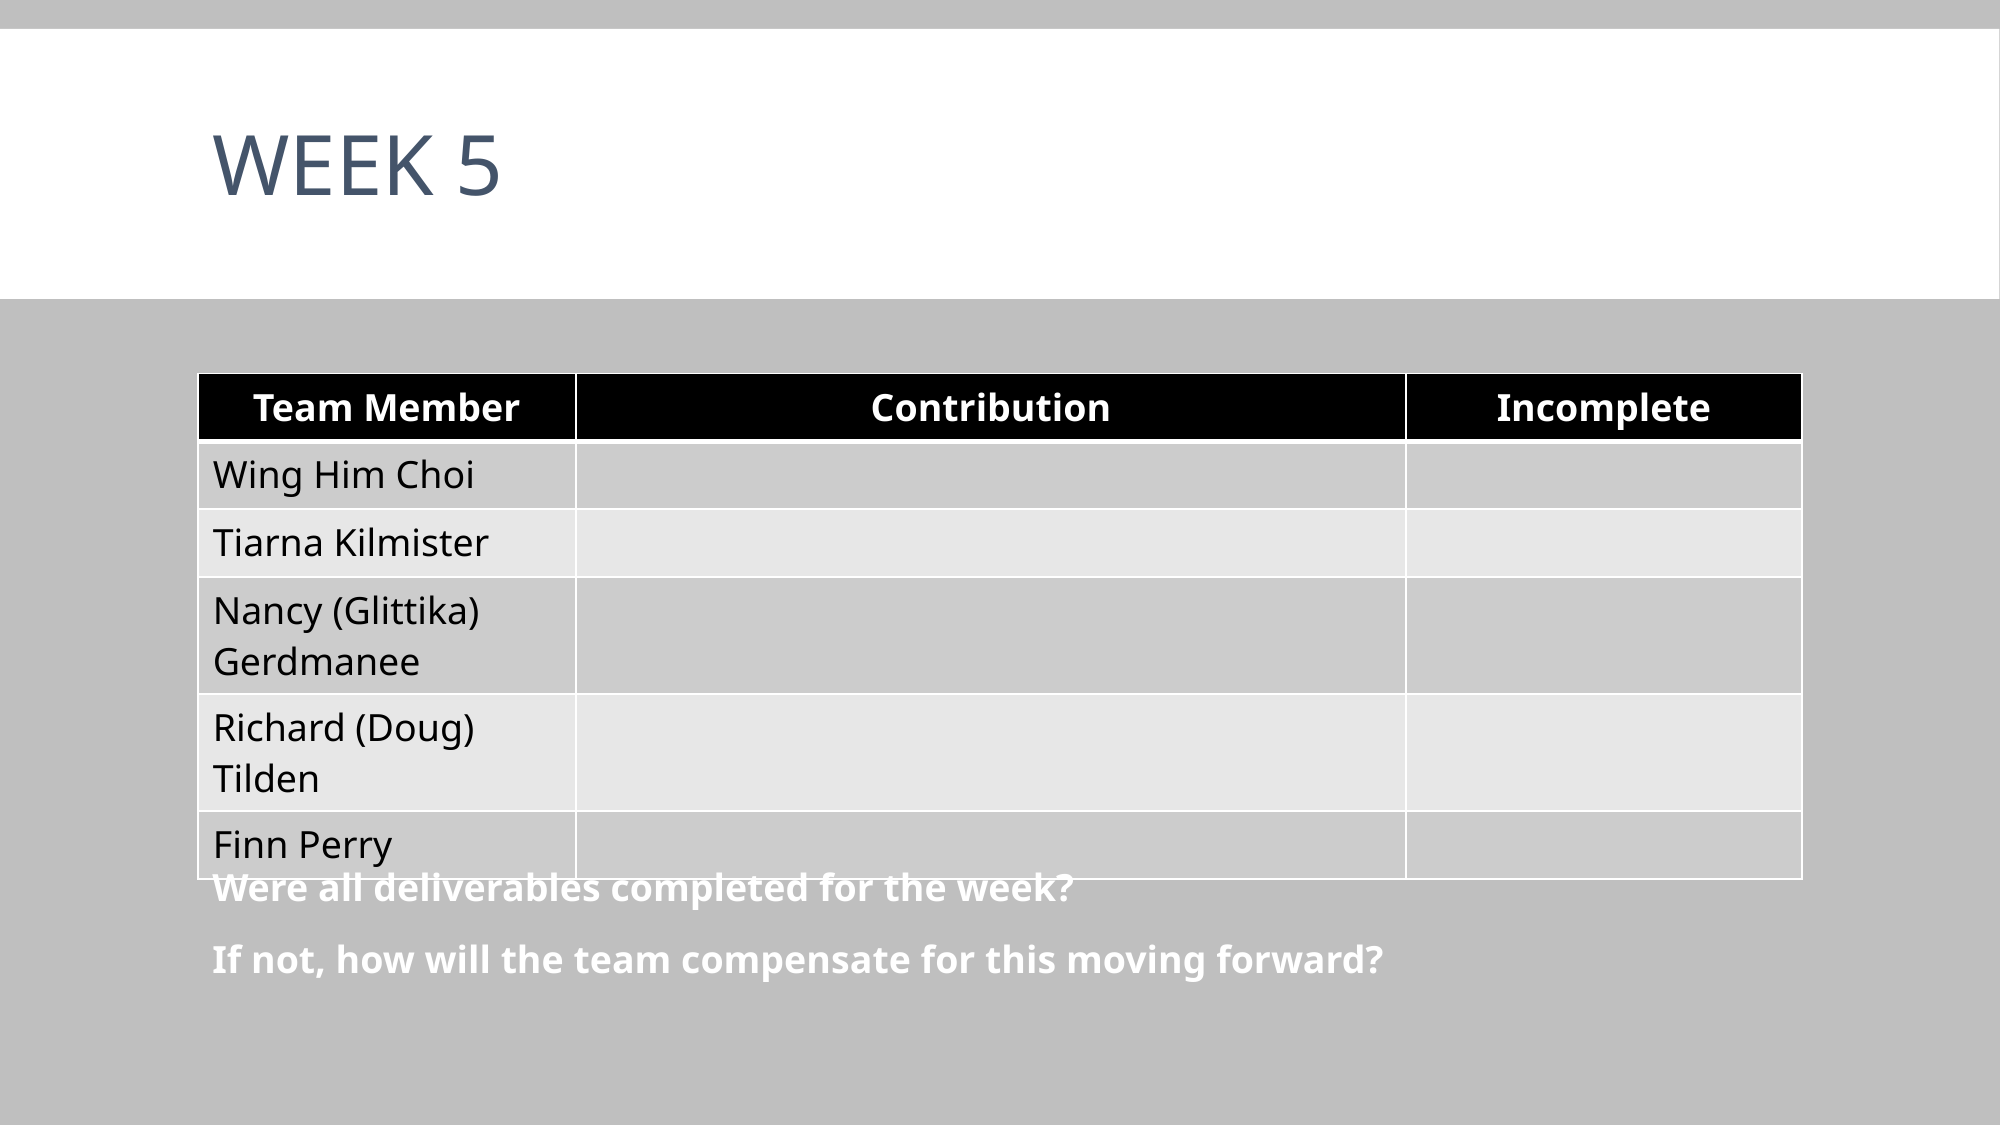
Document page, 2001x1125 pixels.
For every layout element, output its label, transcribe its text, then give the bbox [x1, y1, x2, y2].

table_header Contribution [577, 374, 1405, 439]
table_cell [577, 812, 1405, 860]
list Were all deliverables completed for the week? If not, how will the team compensate for this moving forward? [197, 860, 1803, 993]
table_cell [1407, 444, 1801, 508]
table_cell [1407, 695, 1801, 810]
table_cell Wing Him Choi [199, 444, 575, 508]
table_cell Nancy (Glittika) Gerdmanee [199, 578, 575, 693]
table_cell Finn Perry [199, 812, 575, 860]
table_cell [1407, 578, 1801, 693]
title Week 5 [197, 46, 1803, 295]
table_cell [1407, 812, 1801, 860]
table_header Team Member [199, 374, 575, 439]
table_cell [577, 510, 1405, 576]
table_cell [577, 695, 1405, 810]
table_cell Richard (Doug) Tilden [199, 695, 575, 810]
table_cell [1407, 510, 1801, 576]
table_header Incomplete [1407, 374, 1801, 439]
table_cell [577, 578, 1405, 693]
table_cell [577, 444, 1405, 508]
table_cell Tiarna Kilmister [199, 510, 575, 576]
